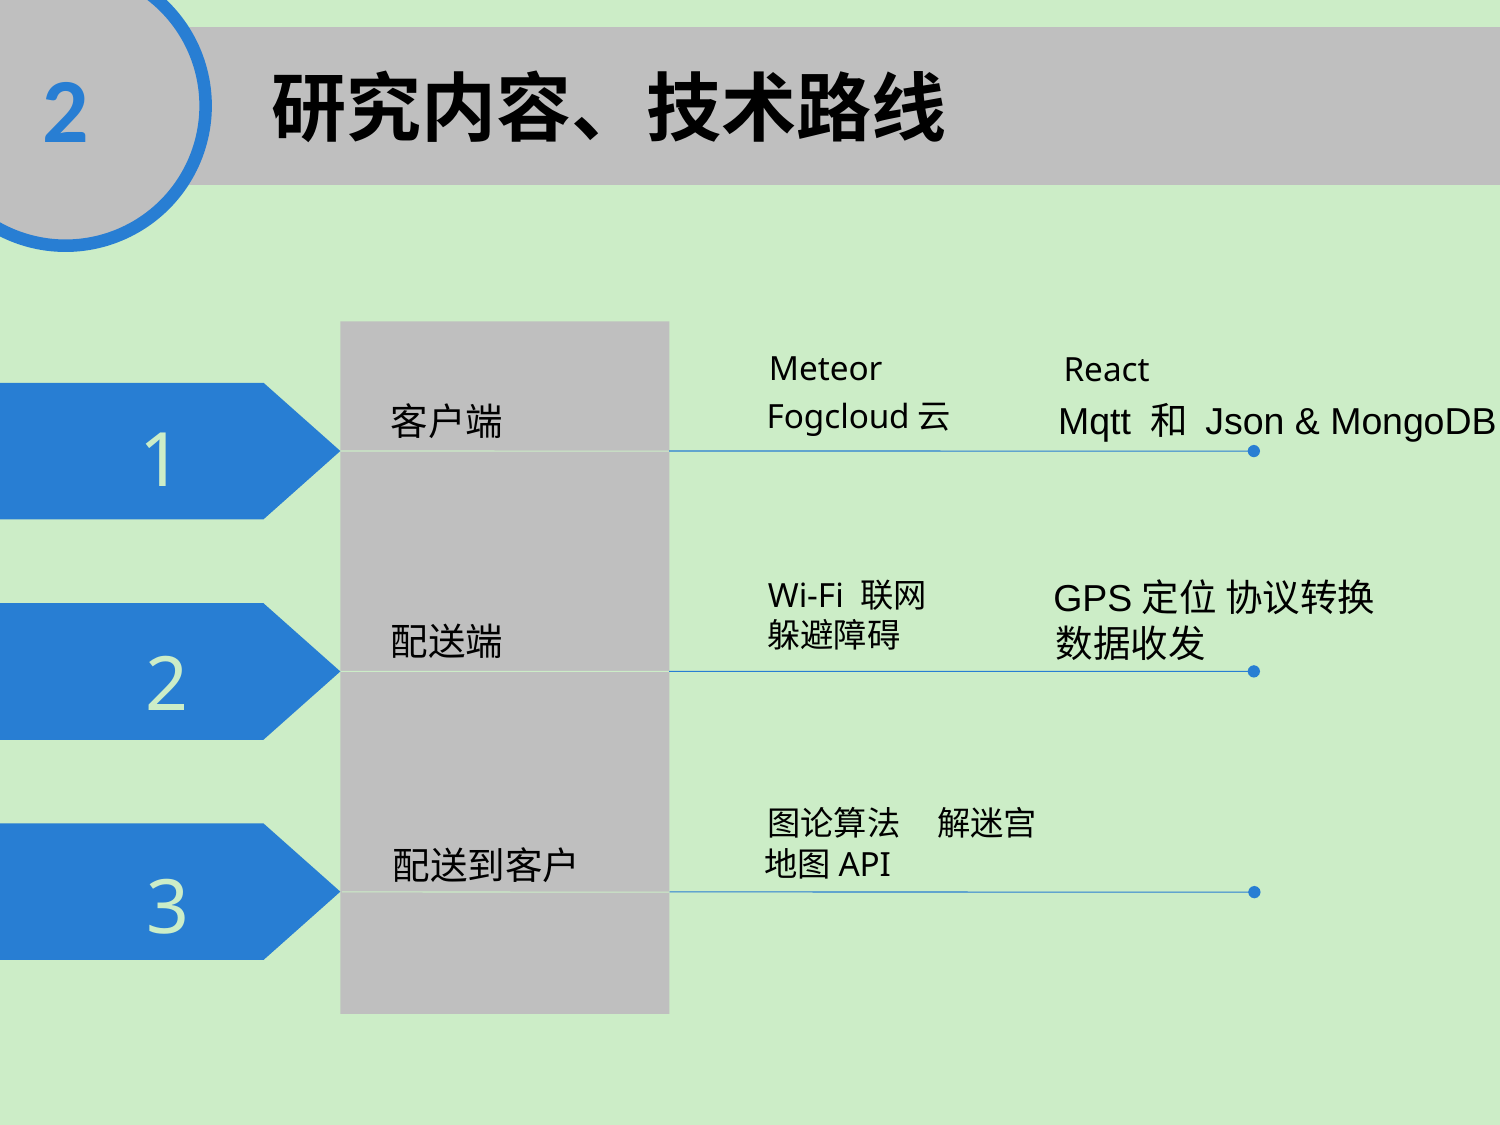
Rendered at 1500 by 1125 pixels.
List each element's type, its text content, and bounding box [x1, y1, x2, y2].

text_box 躲避障碍 [752, 607, 916, 662]
text_box Wi-Fi 联网 [753, 566, 943, 622]
text_box 配送端 [376, 610, 519, 671]
text_box [340, 672, 670, 892]
text_box 配送到客户 [377, 834, 596, 895]
text_box Mqtt 和 Json & MongoDB [1043, 389, 1500, 450]
text_box React [1048, 341, 1186, 396]
text_box GPS定位 协议转换 [1038, 566, 1390, 626]
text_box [0, 602, 341, 741]
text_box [0, 0, 1500, 246]
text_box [751, 795, 1055, 892]
text_box [1221, 665, 1261, 678]
text_box Fogcloud云 [751, 388, 966, 443]
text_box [0, 823, 341, 961]
text_box [340, 892, 670, 1014]
text_box [340, 452, 670, 671]
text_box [0, 382, 341, 520]
text_box [1059, 885, 1261, 899]
text_box 数据收发 [1040, 612, 1221, 672]
text_box [669, 450, 1261, 458]
text_box 客户端 [376, 390, 519, 451]
text_box Meteor [754, 340, 898, 395]
text_box [340, 321, 670, 451]
